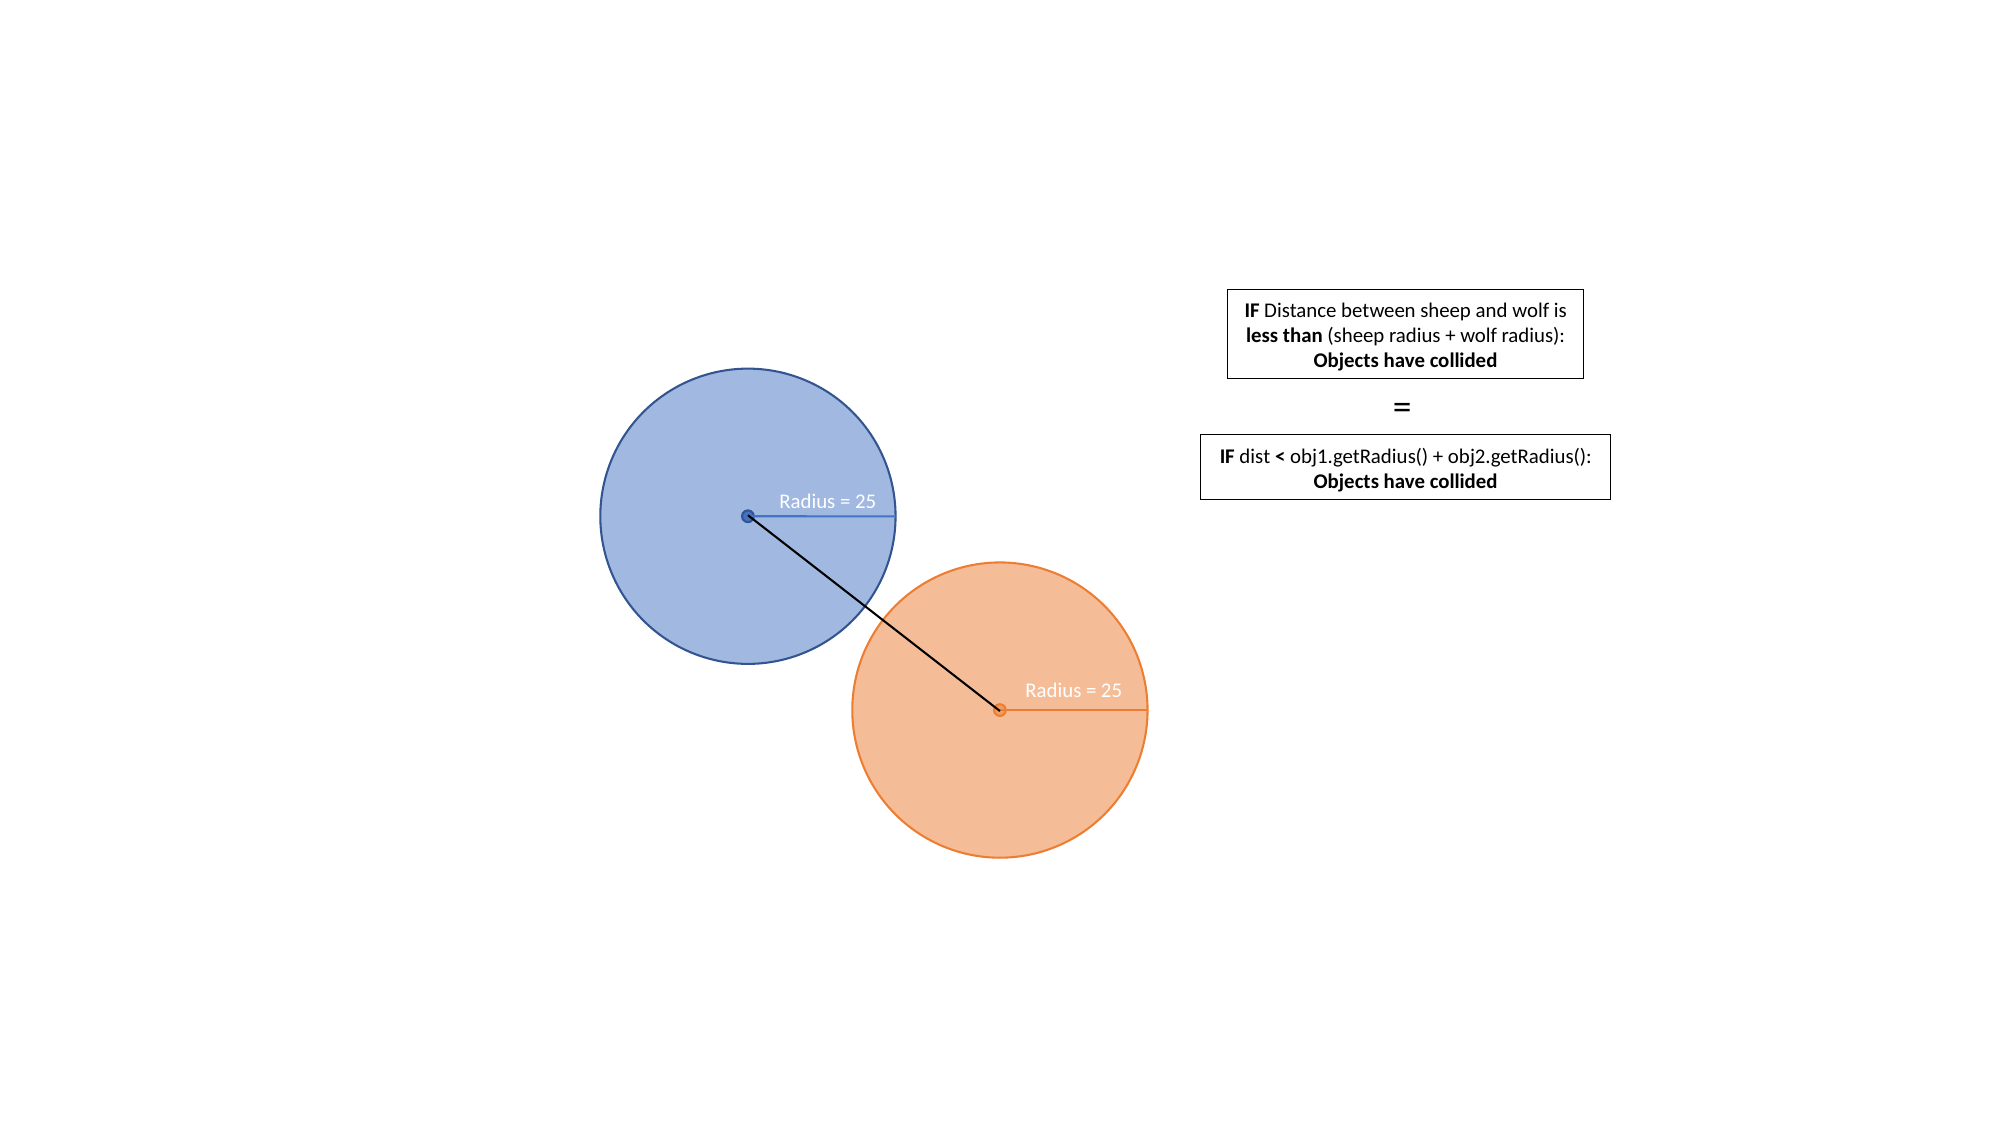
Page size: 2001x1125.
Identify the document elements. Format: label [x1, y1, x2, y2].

text_box [747, 515, 1000, 712]
text_box [1200, 288, 1611, 500]
text_box [1000, 562, 1148, 710]
text_box [600, 368, 896, 664]
text_box [852, 711, 1148, 858]
